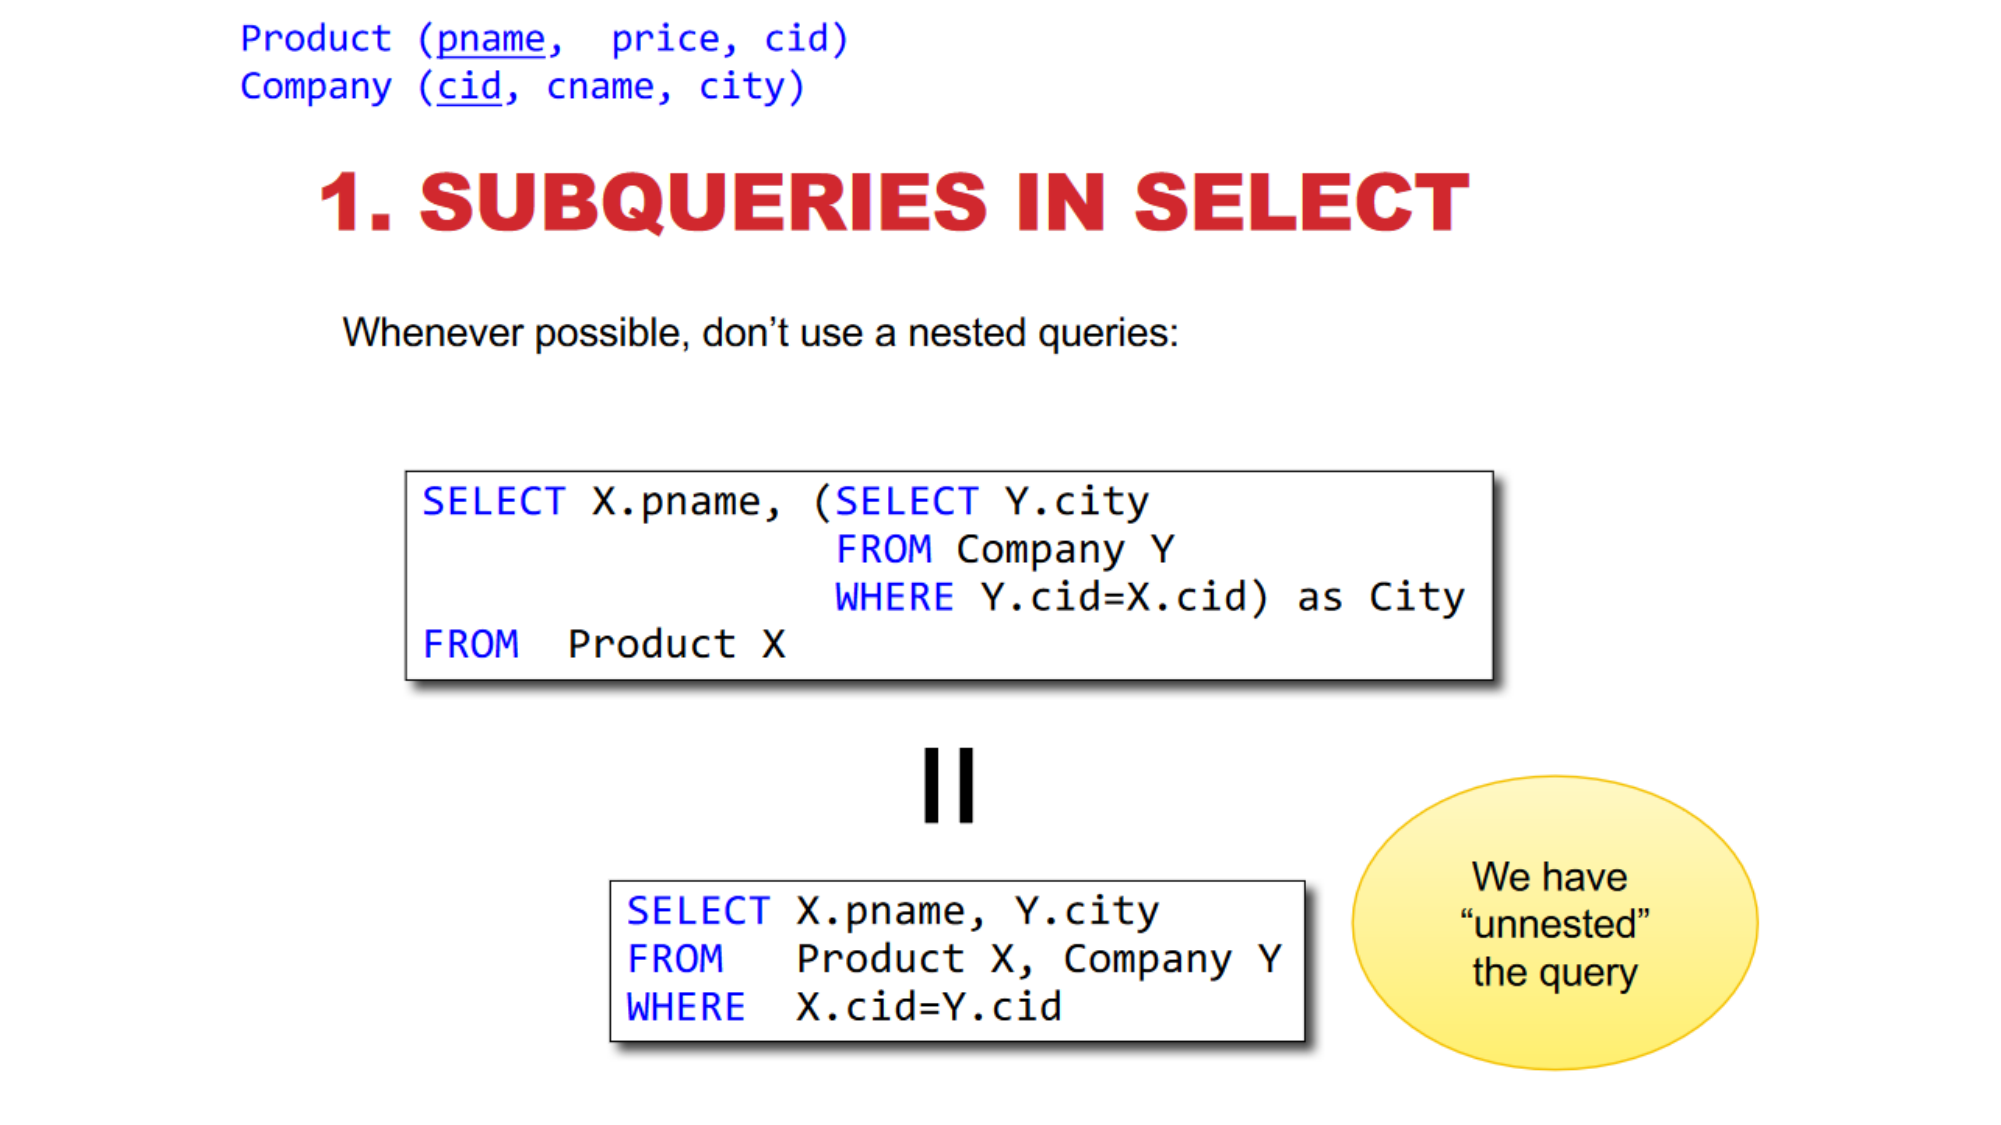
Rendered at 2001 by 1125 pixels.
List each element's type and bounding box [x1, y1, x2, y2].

picture [233, 0, 1767, 1125]
